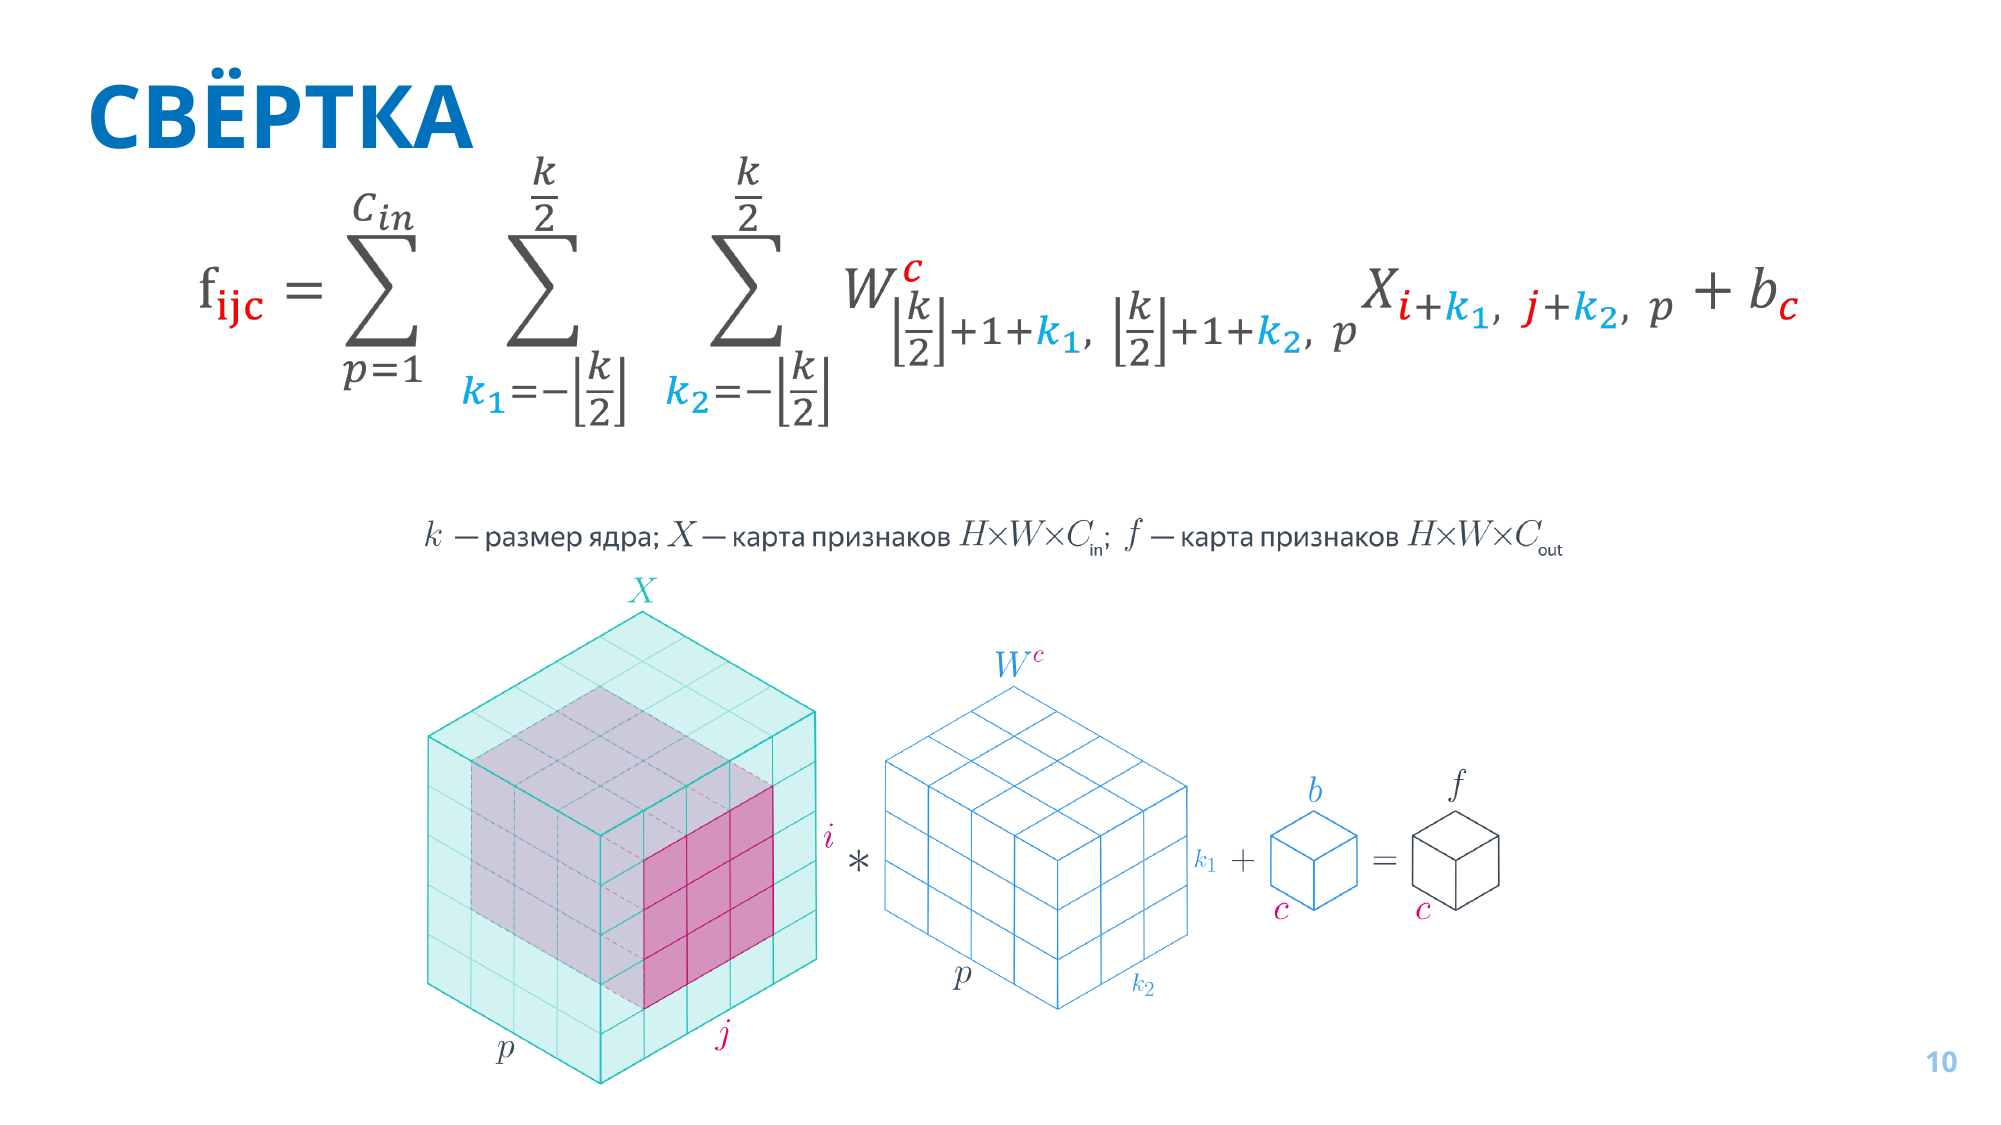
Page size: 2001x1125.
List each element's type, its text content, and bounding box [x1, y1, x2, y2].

title СВЁРТКА [71, 45, 1938, 288]
picture [182, 147, 1817, 430]
picture [424, 460, 1576, 1107]
slide_number 10 [1853, 1019, 1974, 1106]
